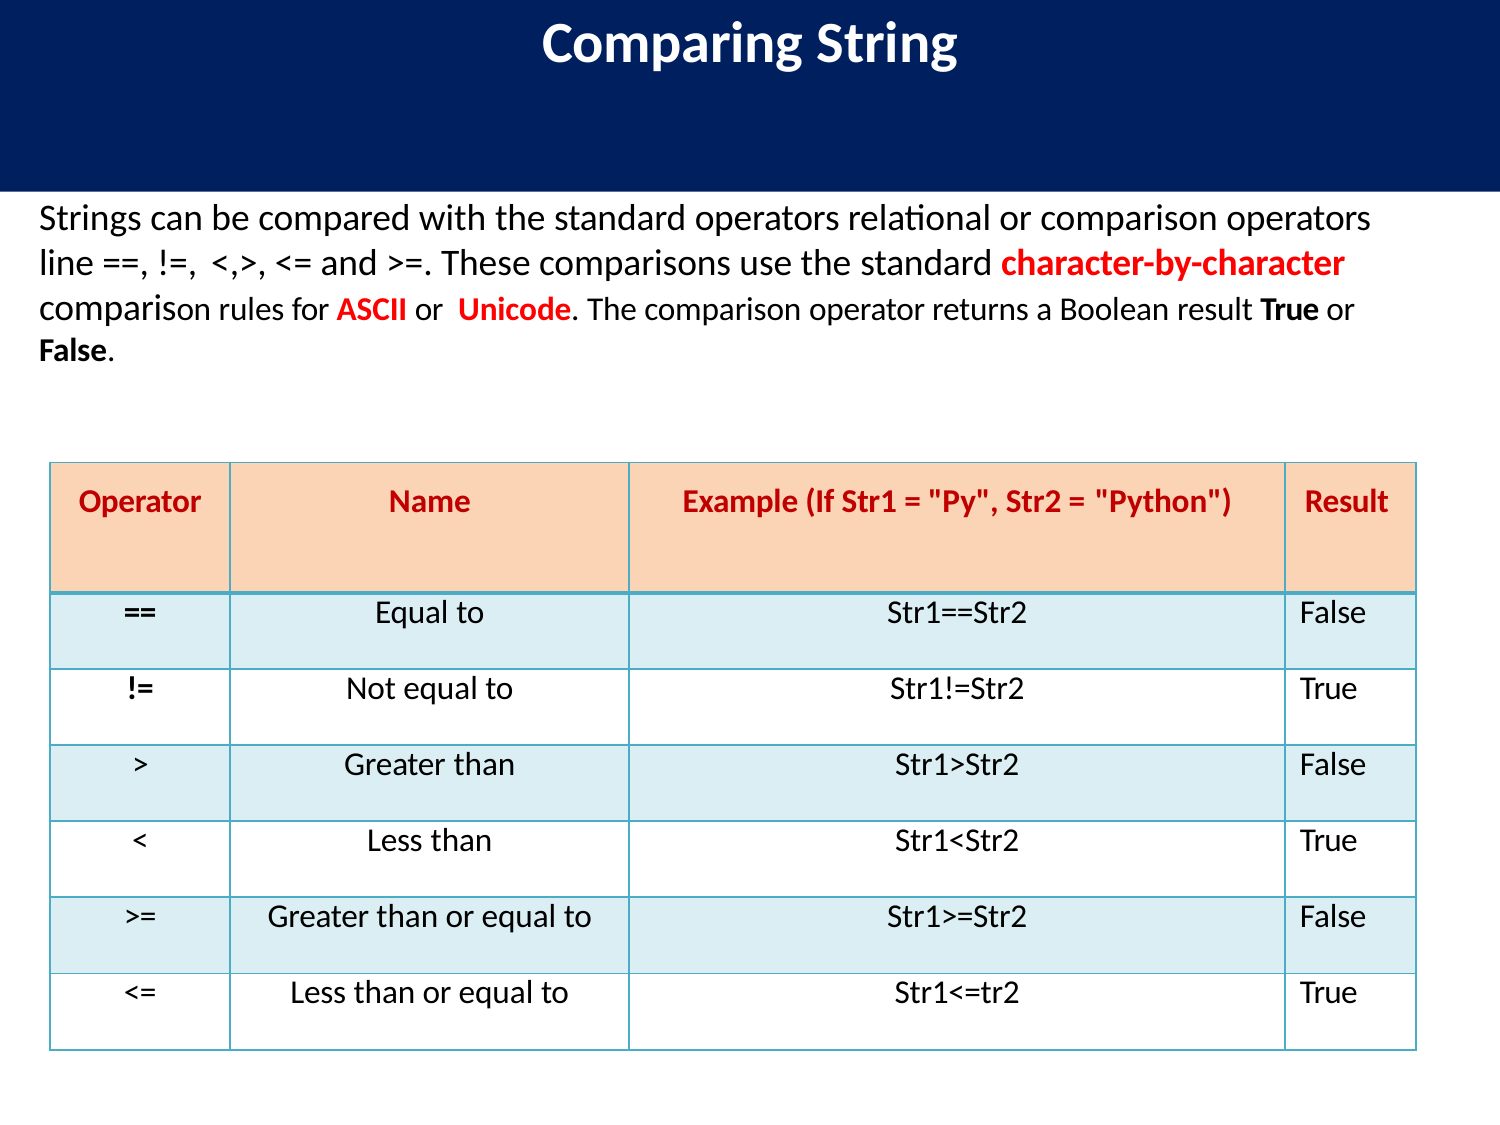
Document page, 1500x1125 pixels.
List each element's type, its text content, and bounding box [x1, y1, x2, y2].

table_cell Str1>Str2 [630, 746, 1284, 820]
table_cell False [1286, 898, 1415, 973]
text_box Strings can be compared with the standard operators relational or comparison operators line ==, !=, <,>, <= and >=. These comparisons use the standard character-by-character comparison rules for ASCII or Unicode. The comparison operator returns a Boolean result True or False. [37, 190, 1431, 368]
table_cell < [51, 822, 229, 896]
table_cell True [1286, 670, 1415, 744]
table_cell > [51, 746, 229, 820]
table_cell Greater than or equal to [231, 898, 628, 973]
table_cell False [1286, 746, 1415, 820]
table_cell Not equal to [231, 670, 628, 744]
table_cell Str1>=Str2 [630, 898, 1284, 973]
table_cell False [1286, 595, 1415, 668]
table_cell Equal to [231, 595, 628, 668]
table_cell Greater than [231, 746, 628, 820]
table_cell Str1<=tr2 [630, 974, 1284, 1049]
table_header Name [231, 463, 628, 591]
table_header Operator [51, 463, 229, 591]
table_cell Less than [231, 822, 628, 896]
table_cell Str1!=Str2 [630, 670, 1284, 744]
table_cell != [51, 670, 229, 744]
table_cell Less than or equal to [231, 974, 628, 1049]
table_cell == [51, 595, 229, 668]
table_cell Str1<Str2 [630, 822, 1284, 896]
table_cell >= [51, 898, 229, 973]
table_header Result [1286, 463, 1415, 591]
table_cell True [1286, 822, 1415, 896]
table_cell True [1286, 974, 1415, 1049]
table_header Example (If Str1 = "Py", Str2 = "Python") [630, 463, 1284, 591]
title Comparing String [0, 0, 1500, 192]
table_cell Str1==Str2 [630, 595, 1284, 668]
table_cell <= [51, 974, 229, 1049]
